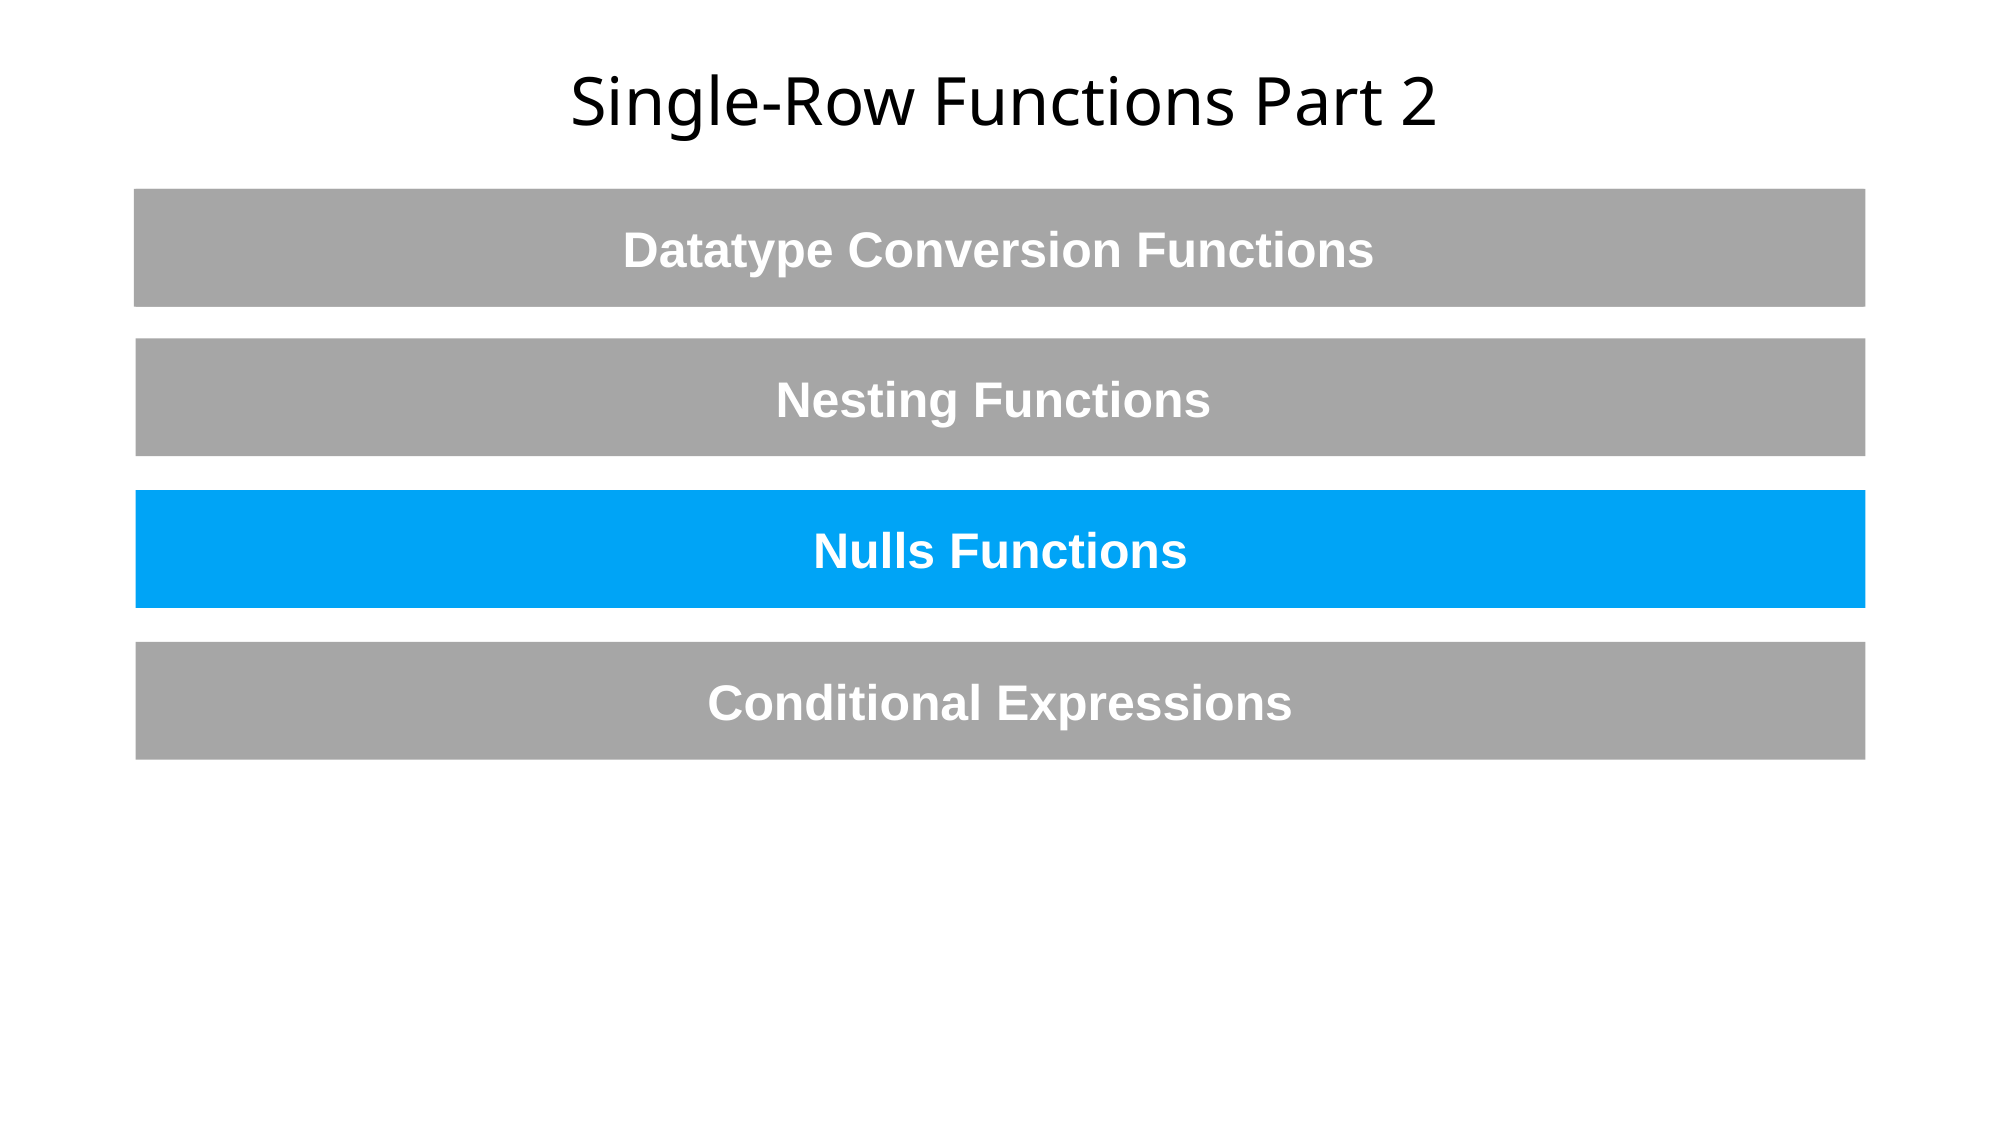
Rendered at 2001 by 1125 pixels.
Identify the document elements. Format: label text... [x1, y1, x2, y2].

text_box Nesting Functions [135, 337, 1866, 457]
text_box Datatype Conversion Functions [133, 188, 1865, 308]
text_box Nulls Functions [135, 489, 1866, 609]
text_box Single-Row Functions Part 2 [100, 50, 1910, 146]
text_box Conditional Expressions [135, 641, 1866, 761]
